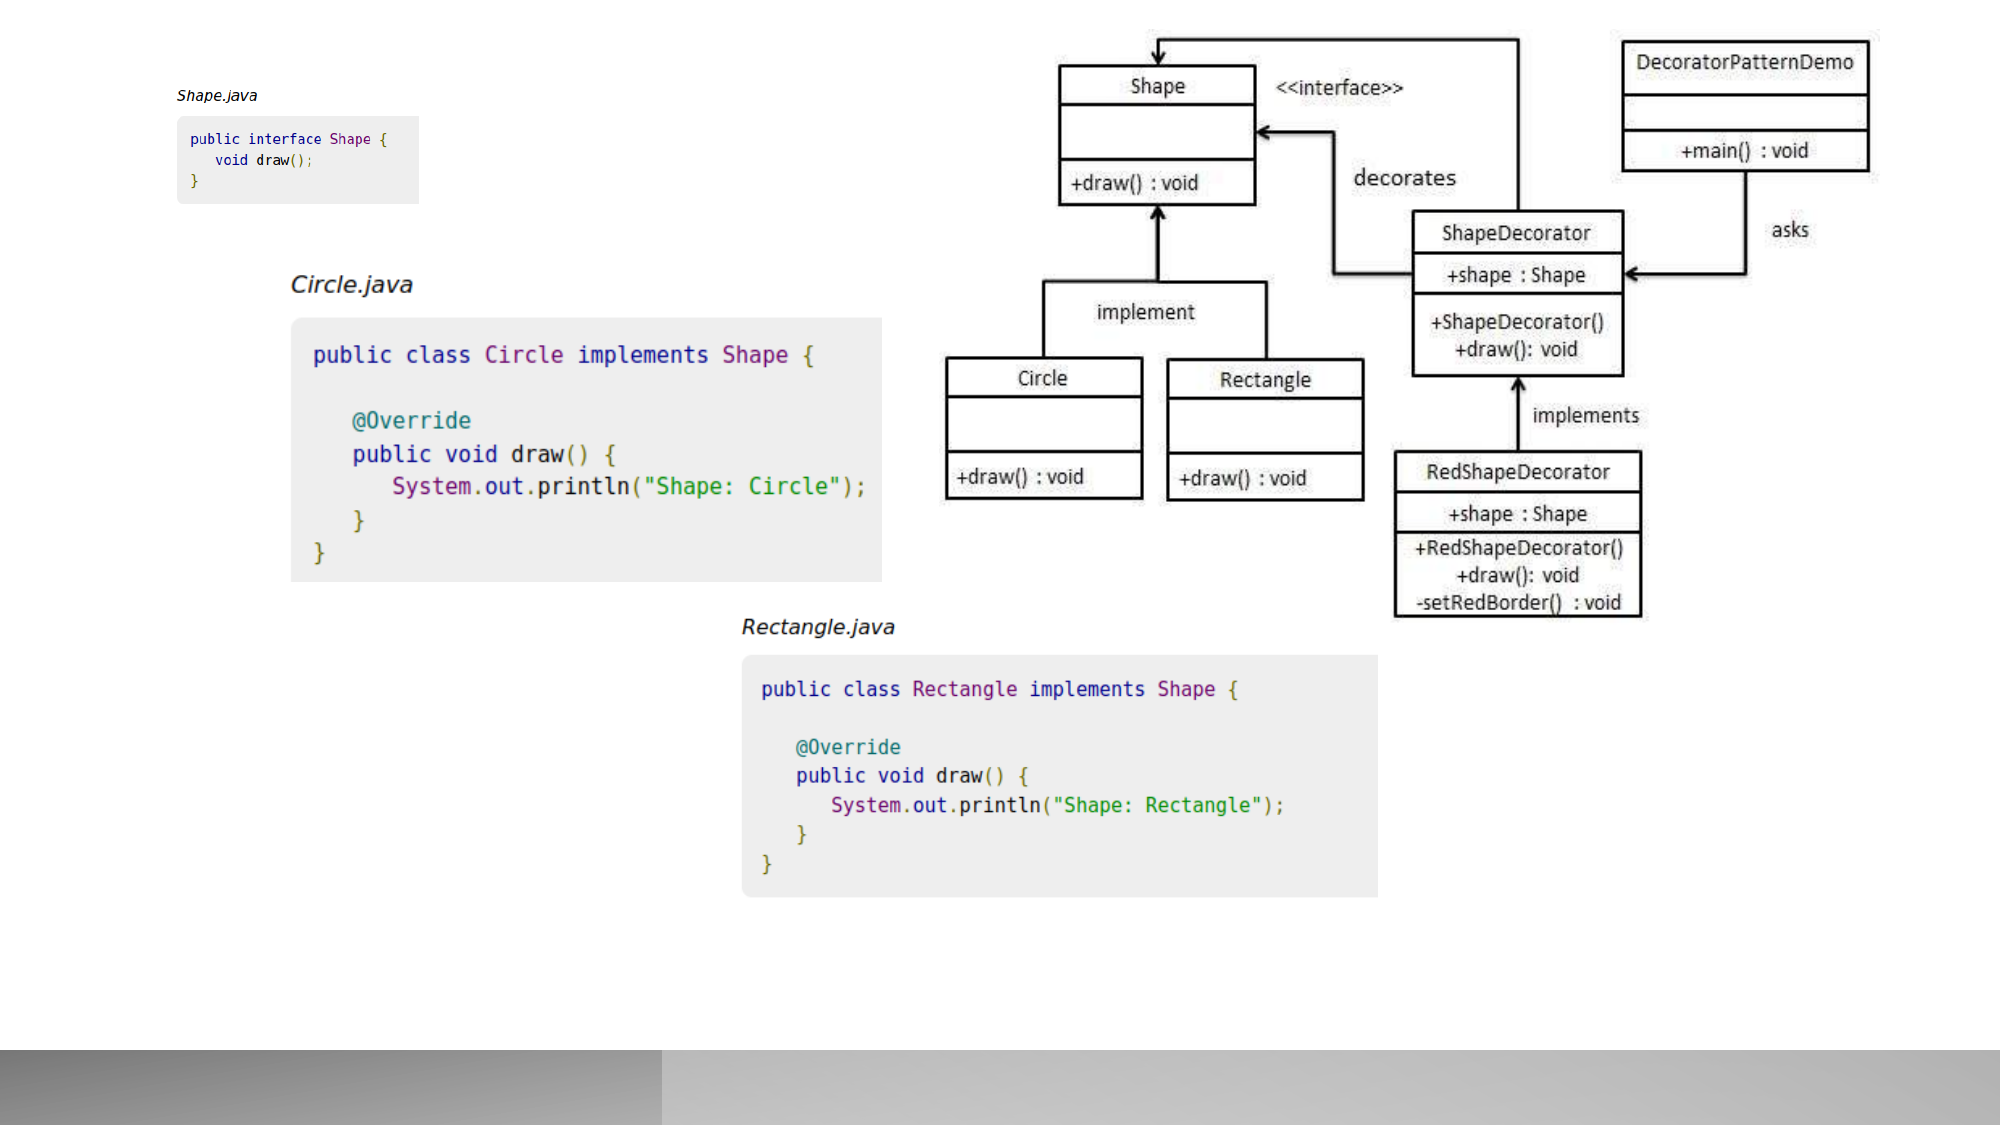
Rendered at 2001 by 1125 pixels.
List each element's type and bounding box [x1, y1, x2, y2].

picture [171, 81, 419, 224]
picture [733, 29, 1880, 914]
picture [281, 258, 882, 583]
